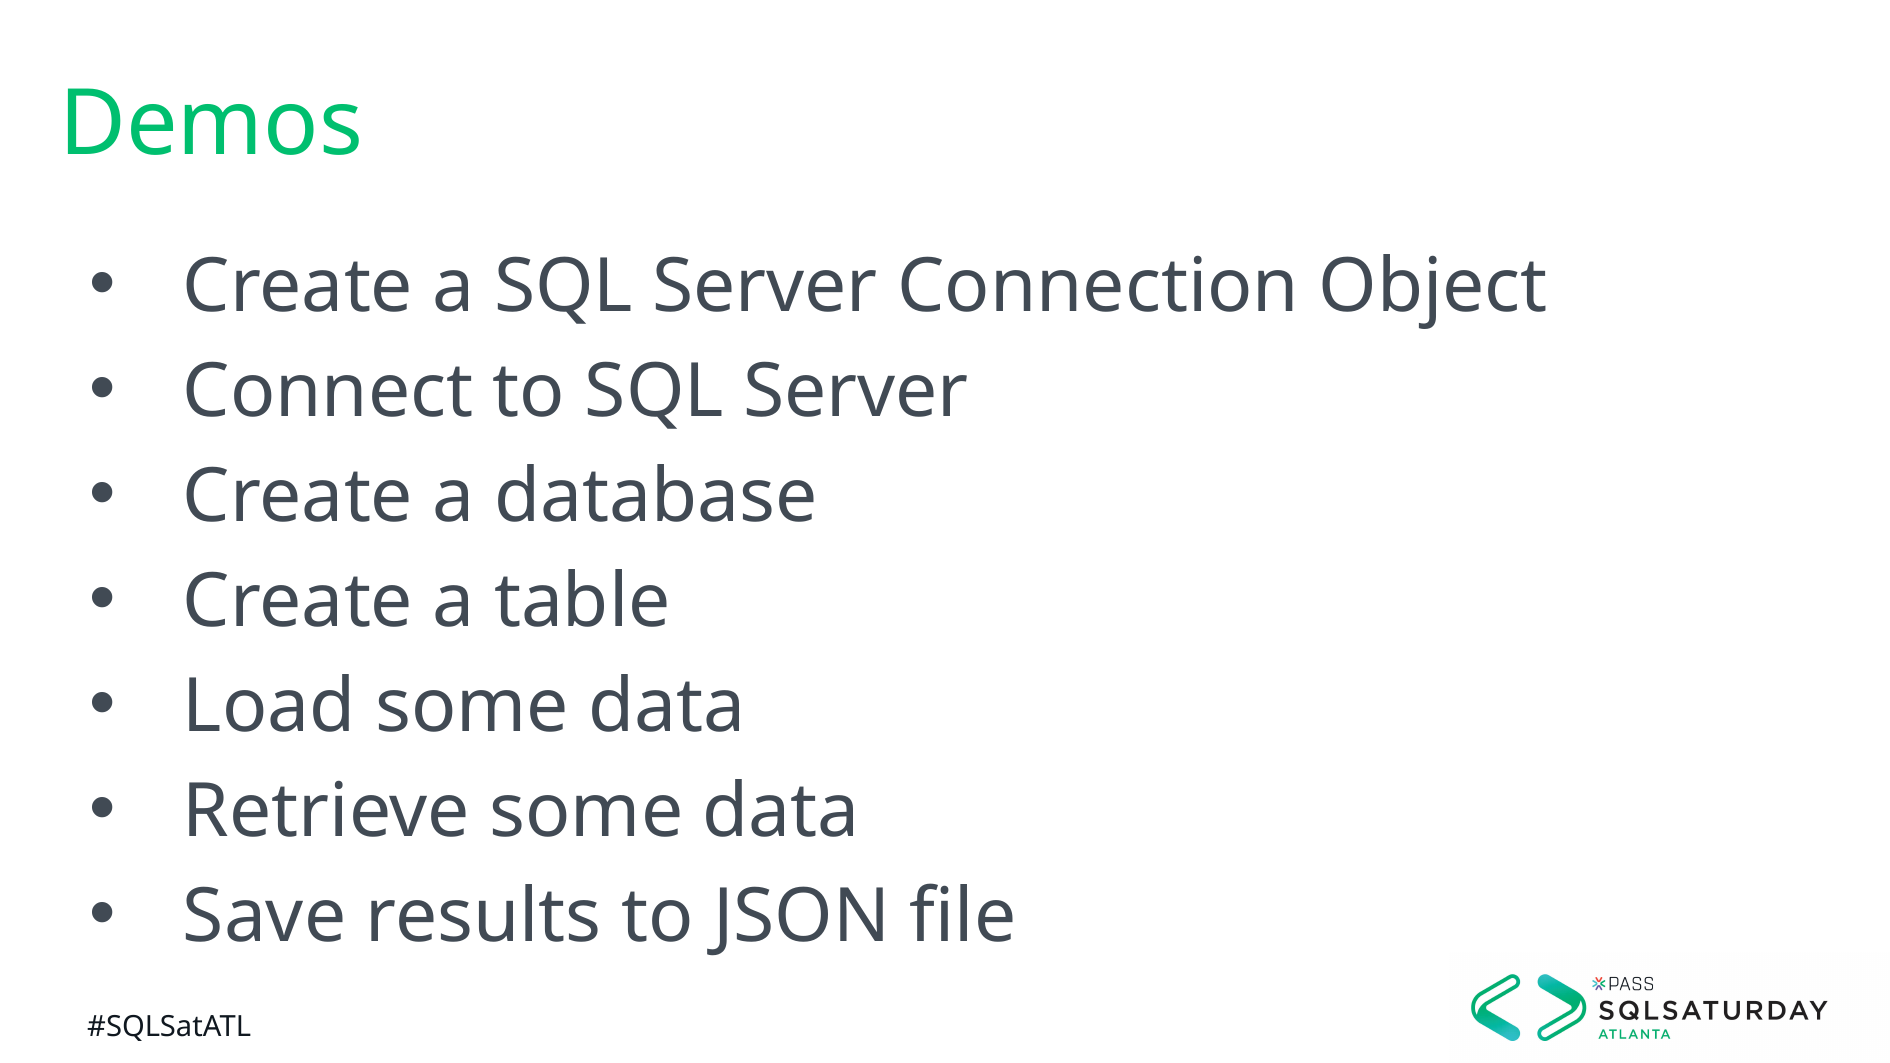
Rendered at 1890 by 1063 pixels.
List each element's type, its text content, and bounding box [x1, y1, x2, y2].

title Demos [59, 59, 1831, 178]
list Create a SQL Server Connection Object Connect to SQL Server Create a database Create a table Load some data Retrieve some data Save results to JSON file [59, 236, 1831, 964]
picture [1449, 952, 1890, 1063]
